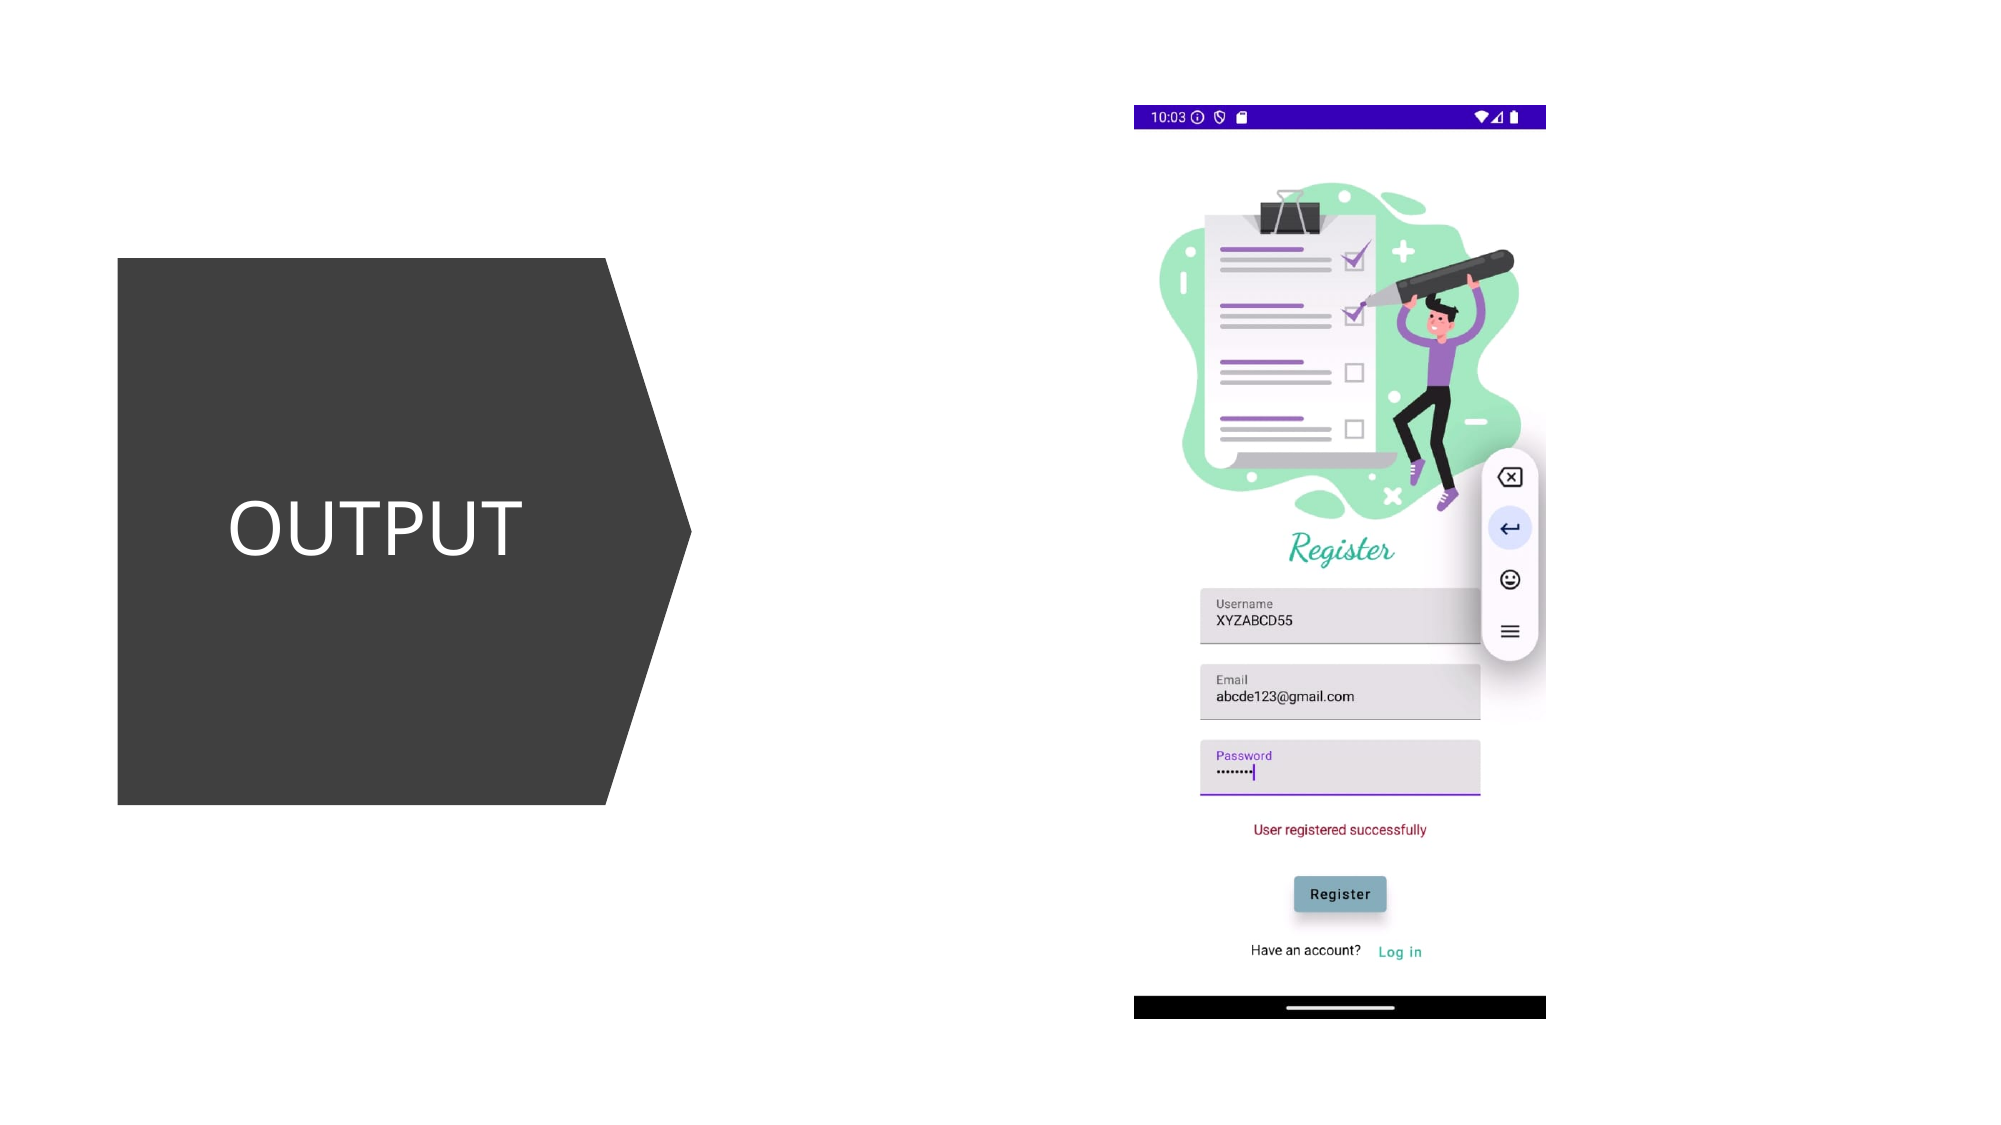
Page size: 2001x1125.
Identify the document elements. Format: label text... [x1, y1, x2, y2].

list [1133, 104, 1546, 1020]
title OUTPUT [168, 322, 601, 741]
text_box [116, 256, 694, 807]
